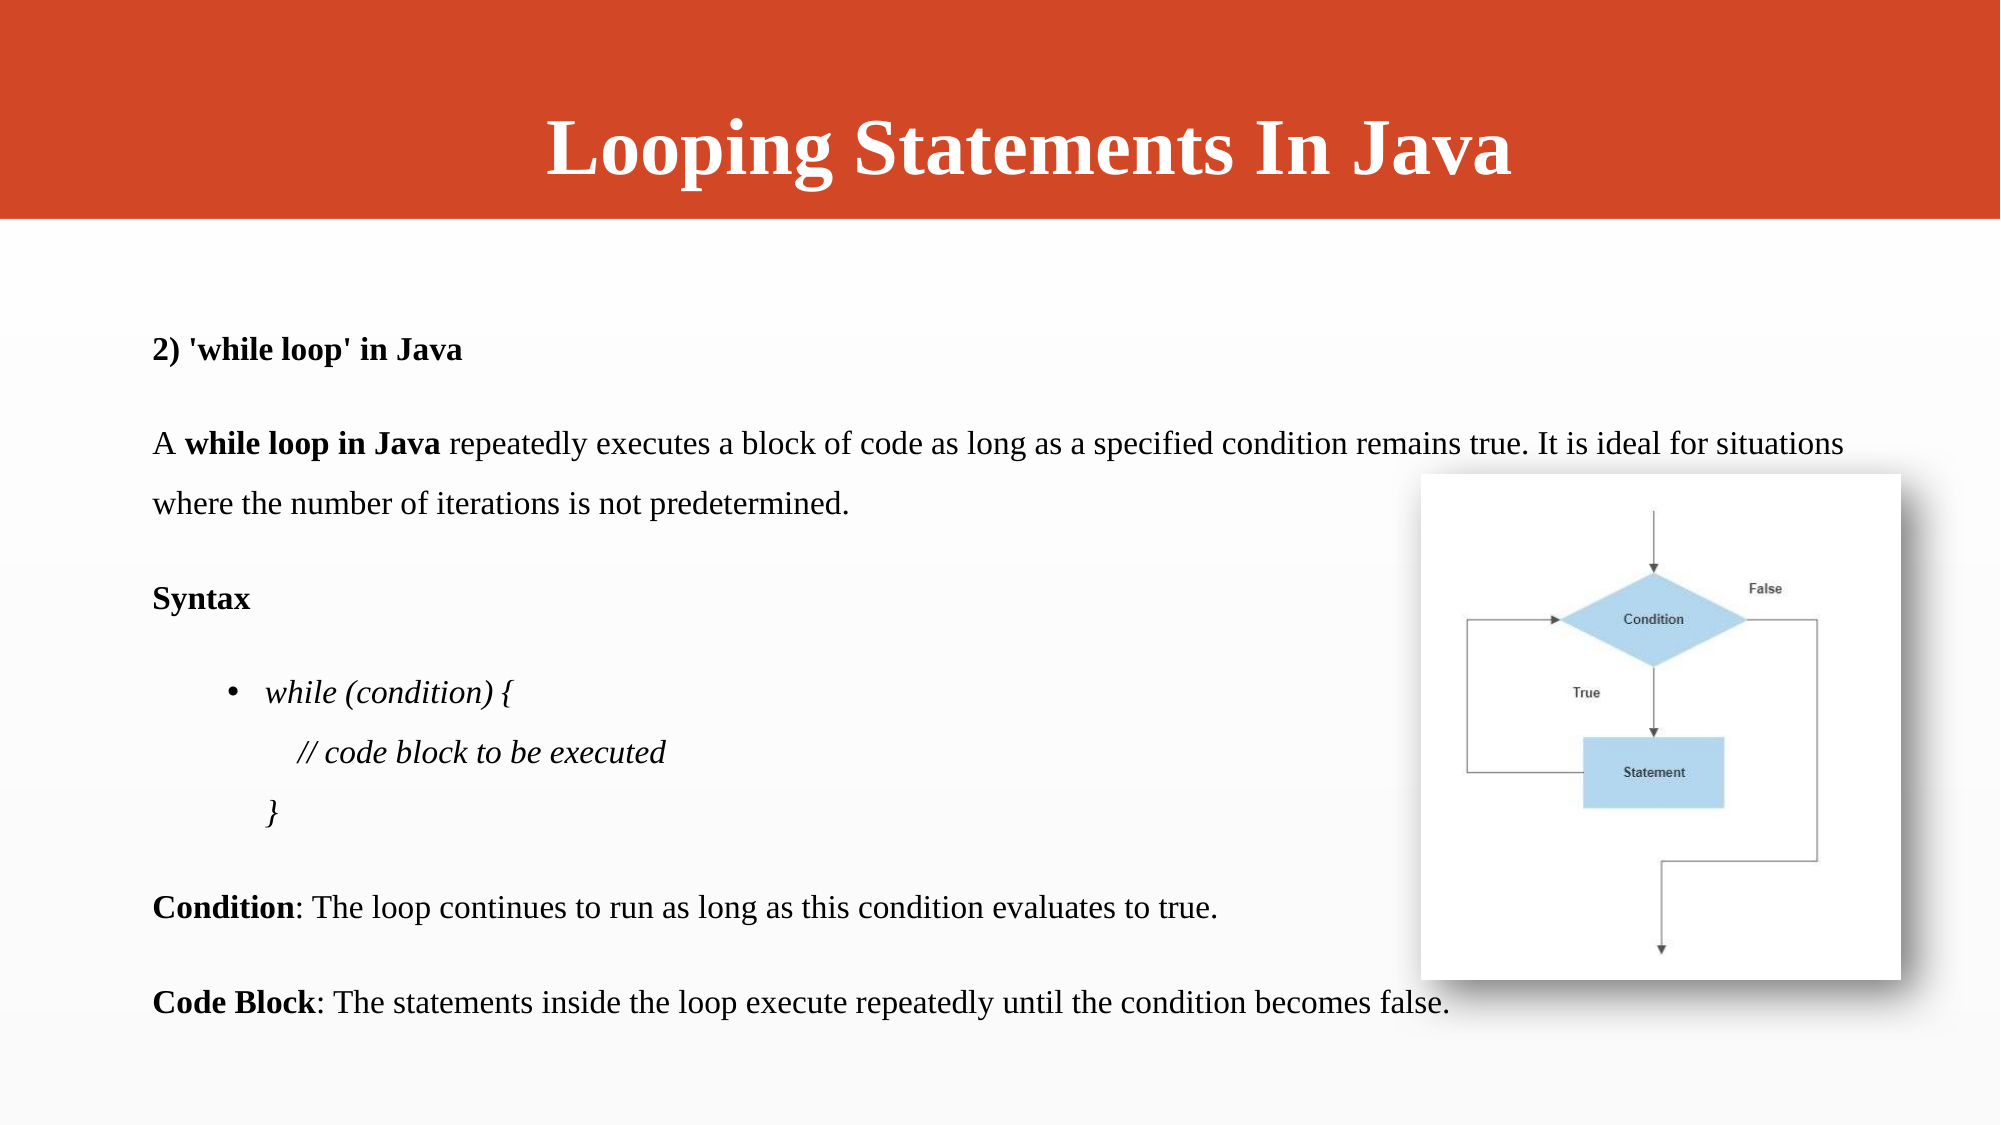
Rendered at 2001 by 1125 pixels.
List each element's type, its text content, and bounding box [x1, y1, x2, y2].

list 2) 'while loop' in Java A while loop in Java repeatedly executes a block of code as long as a specified condition remains true. It is ideal for situations where the number of iterations is not predetermined. Syntax while (condition) { // code block to be executed } Condition: The loop continues to run as long as this condition evaluates to true. Code Block: The statements inside the loop execute repeatedly until the condition becomes false. [137, 299, 1901, 1083]
picture [1421, 474, 1901, 980]
title Looping Statements In Java [219, 86, 1863, 199]
